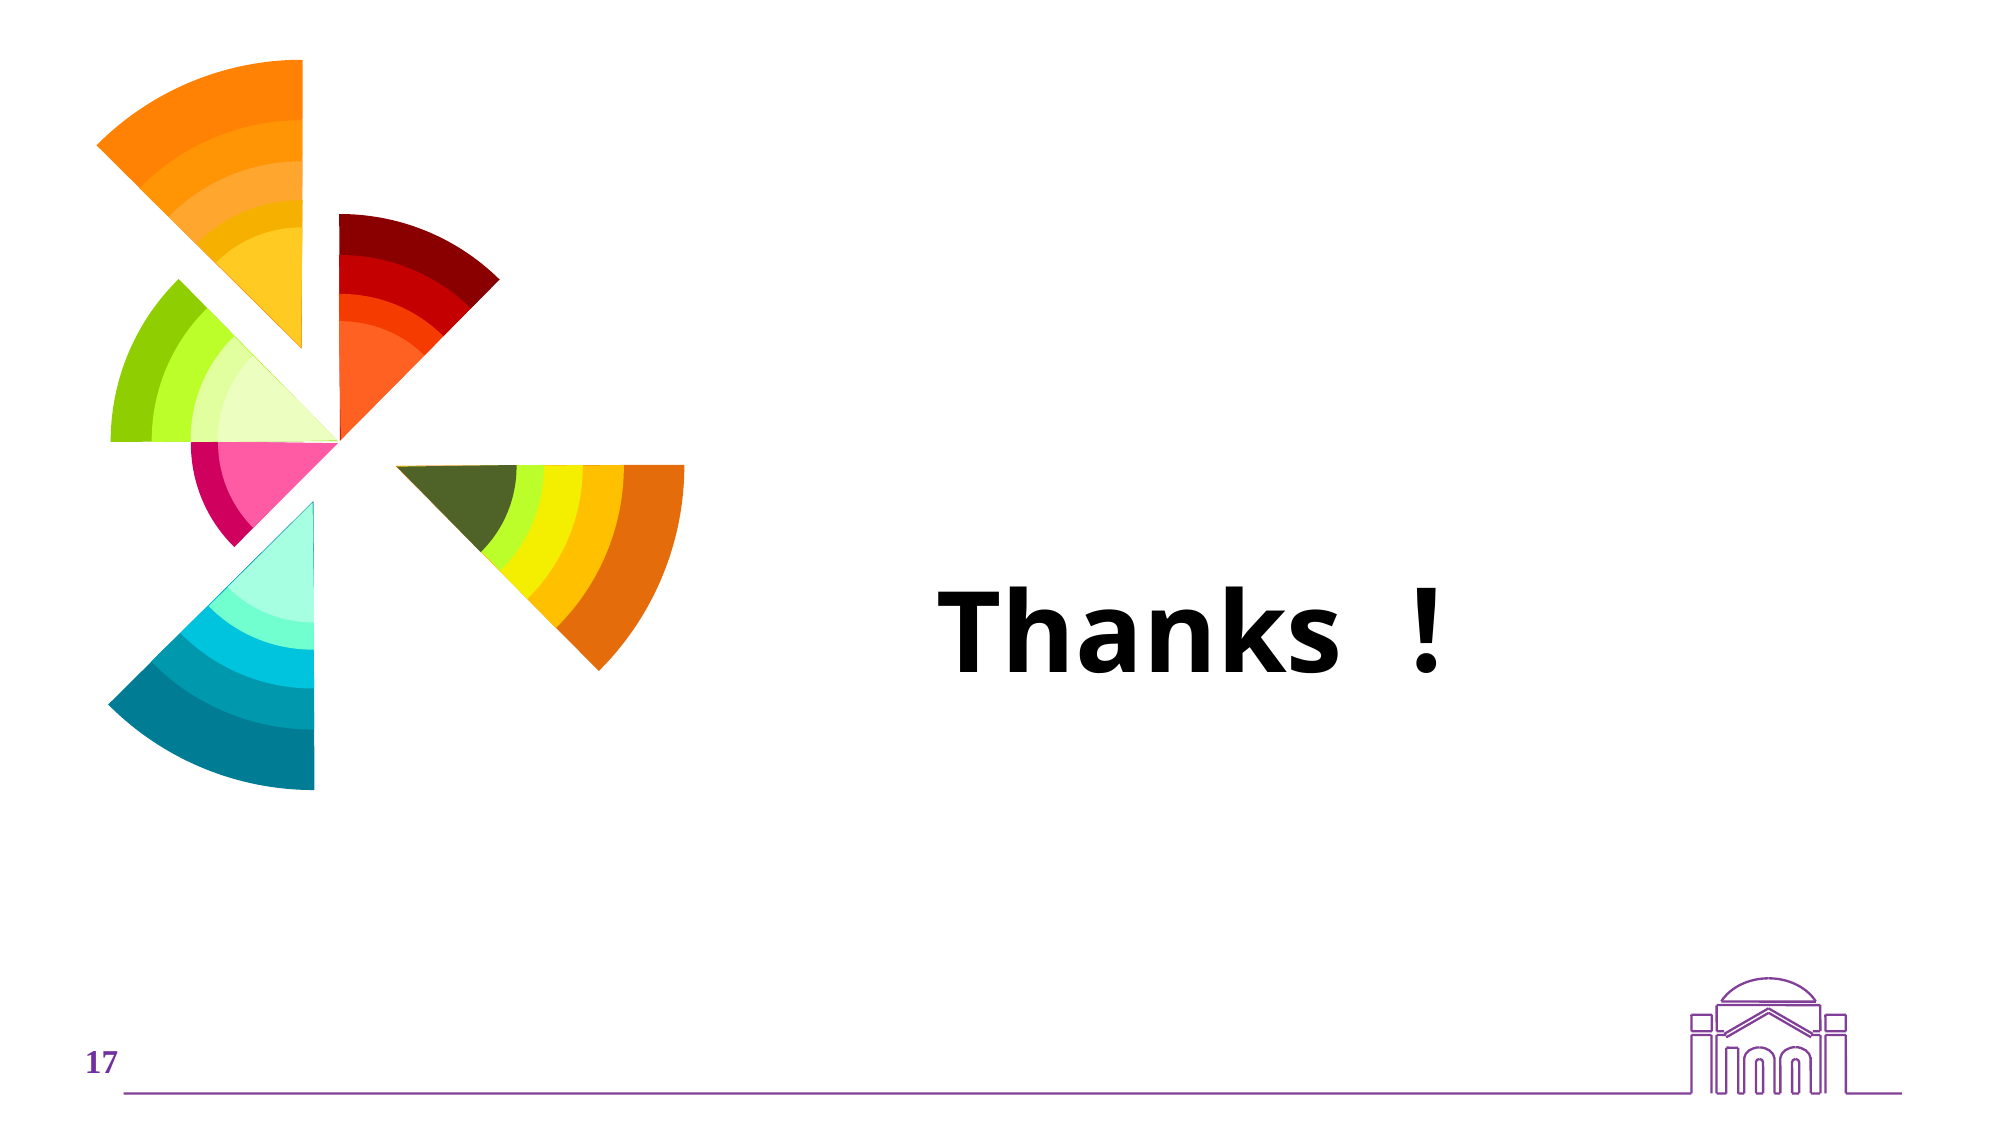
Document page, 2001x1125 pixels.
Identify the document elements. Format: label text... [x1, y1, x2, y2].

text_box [12, 59, 591, 638]
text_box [106, 176, 685, 755]
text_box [24, 211, 603, 791]
text_box Thanks！ [921, 552, 1498, 703]
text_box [49, 151, 629, 731]
